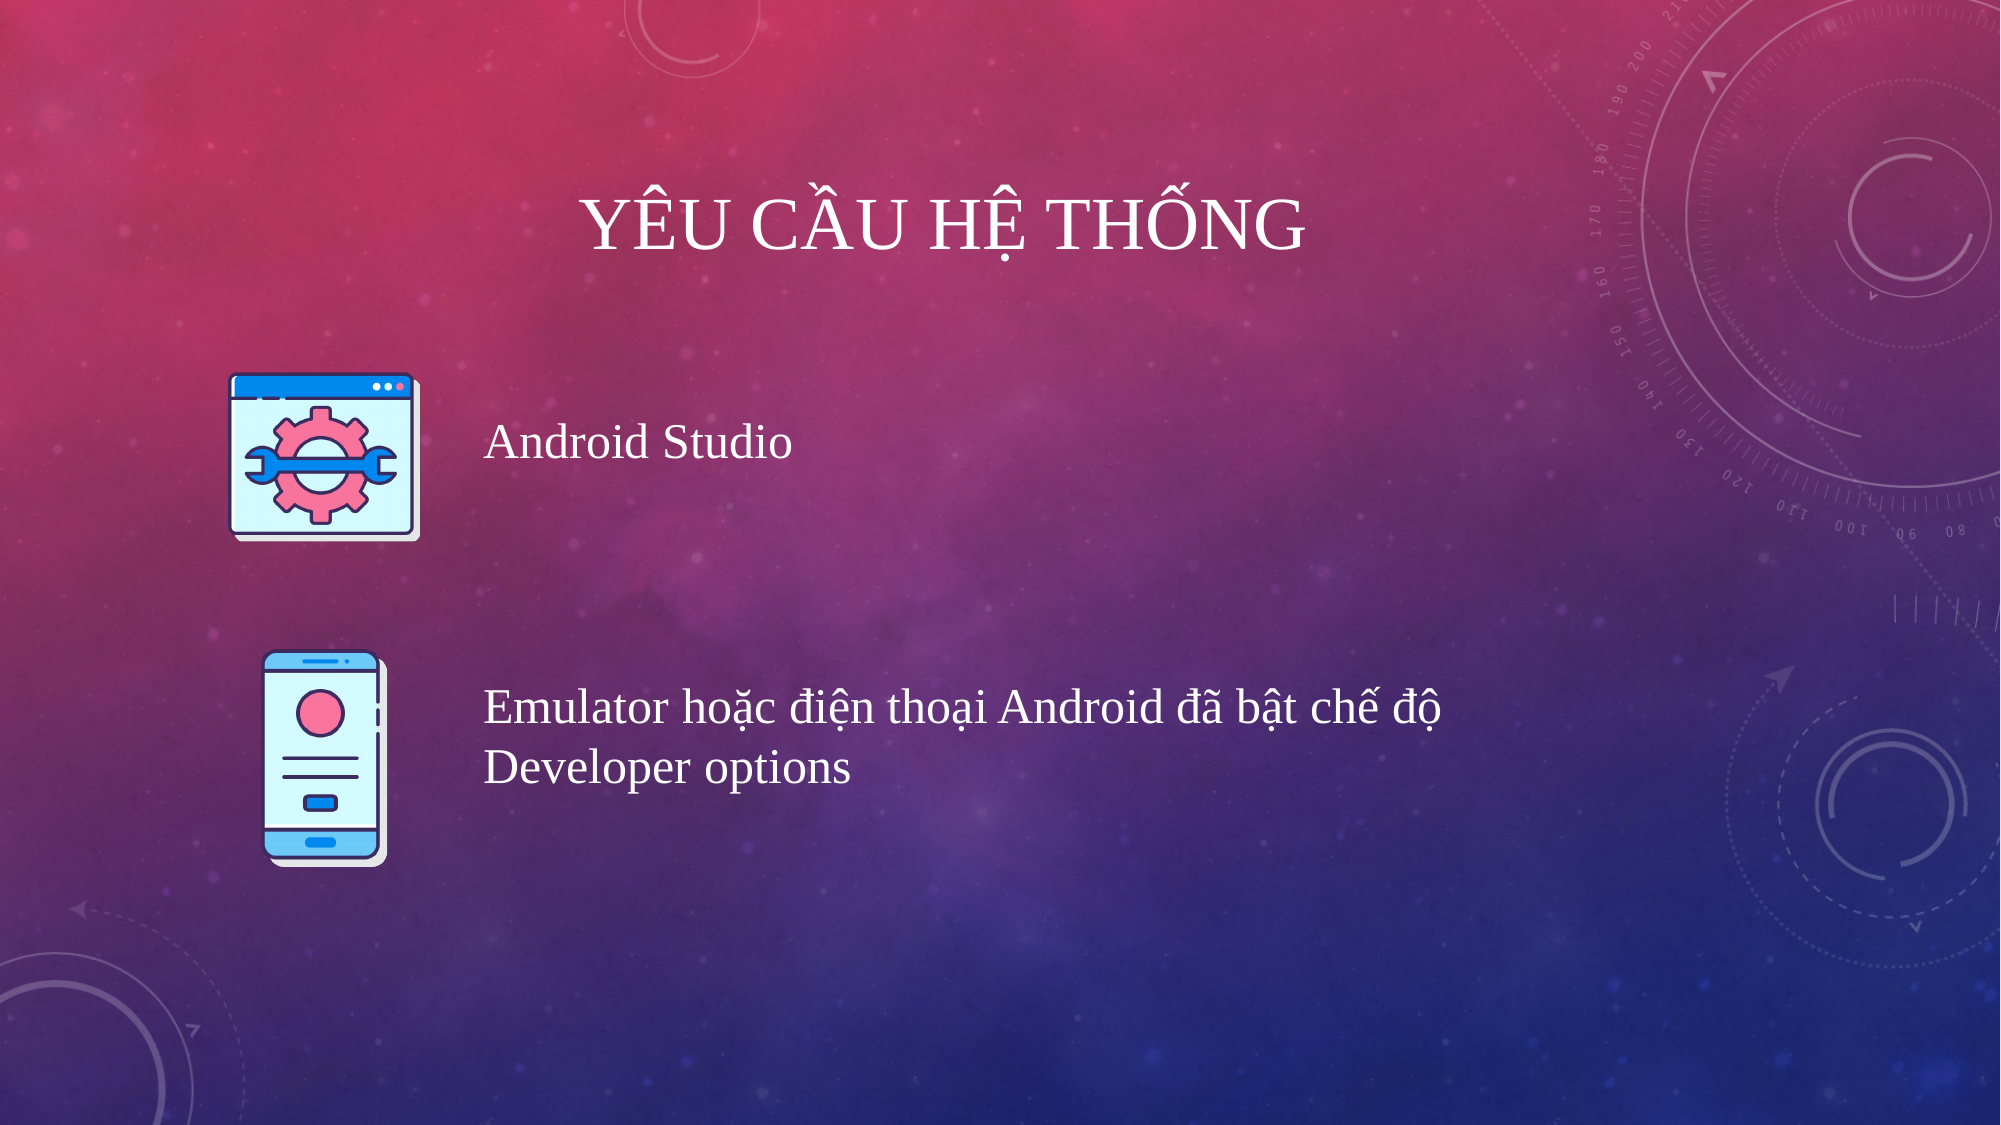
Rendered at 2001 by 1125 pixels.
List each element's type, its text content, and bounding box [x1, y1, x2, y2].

picture [0, 0, 2001, 1125]
title Yêu cầu hệ thống [112, 99, 1775, 339]
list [217, 350, 430, 563]
text_box Emulator hoặc điện thoại Android đã bật chế độ Developer options [468, 666, 1521, 802]
text_box Android Studio [468, 401, 1337, 477]
